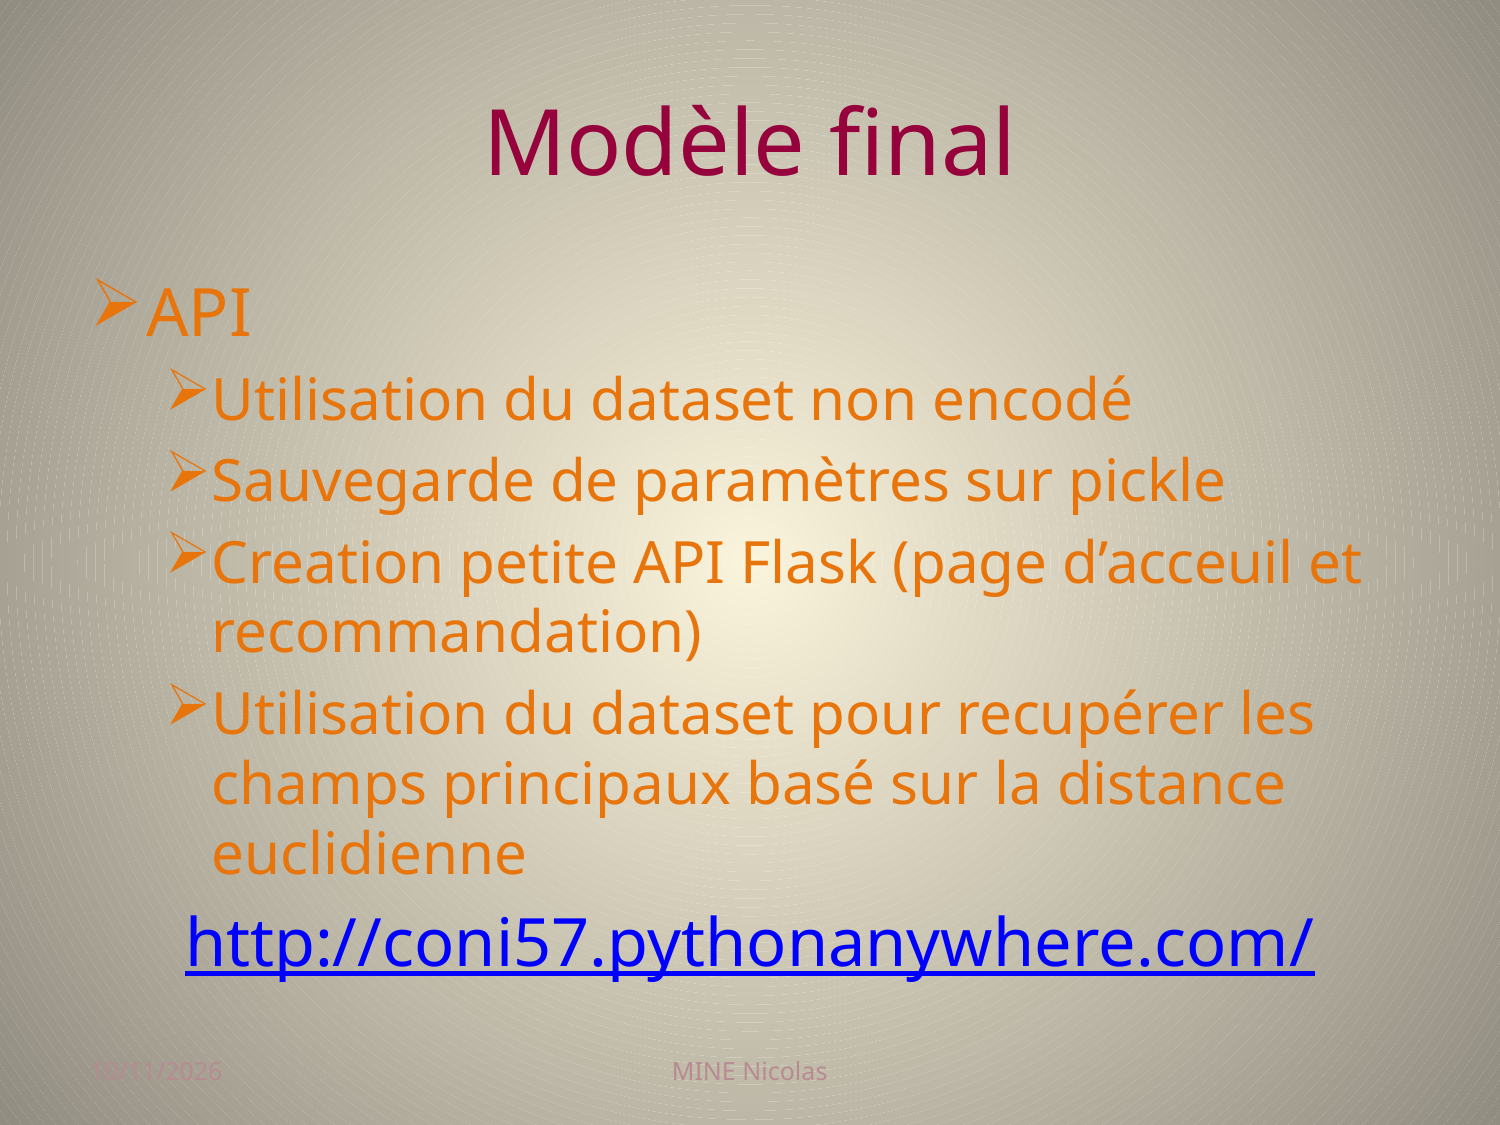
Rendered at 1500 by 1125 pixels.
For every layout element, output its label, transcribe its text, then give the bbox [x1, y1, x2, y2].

footer MINE Nicolas [512, 1042, 988, 1103]
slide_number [75, 1042, 425, 1103]
list API Utilisation du dataset non encodé Sauvegarde de paramètres sur pickle Creation petite API Flask (page d’acceuil et recommandation) Utilisation du dataset pour recupérer les champs principaux basé sur la distance euclidienne http://coni57.pythonanywhere.com/ [75, 262, 1425, 1005]
title Modèle final [75, 45, 1425, 233]
